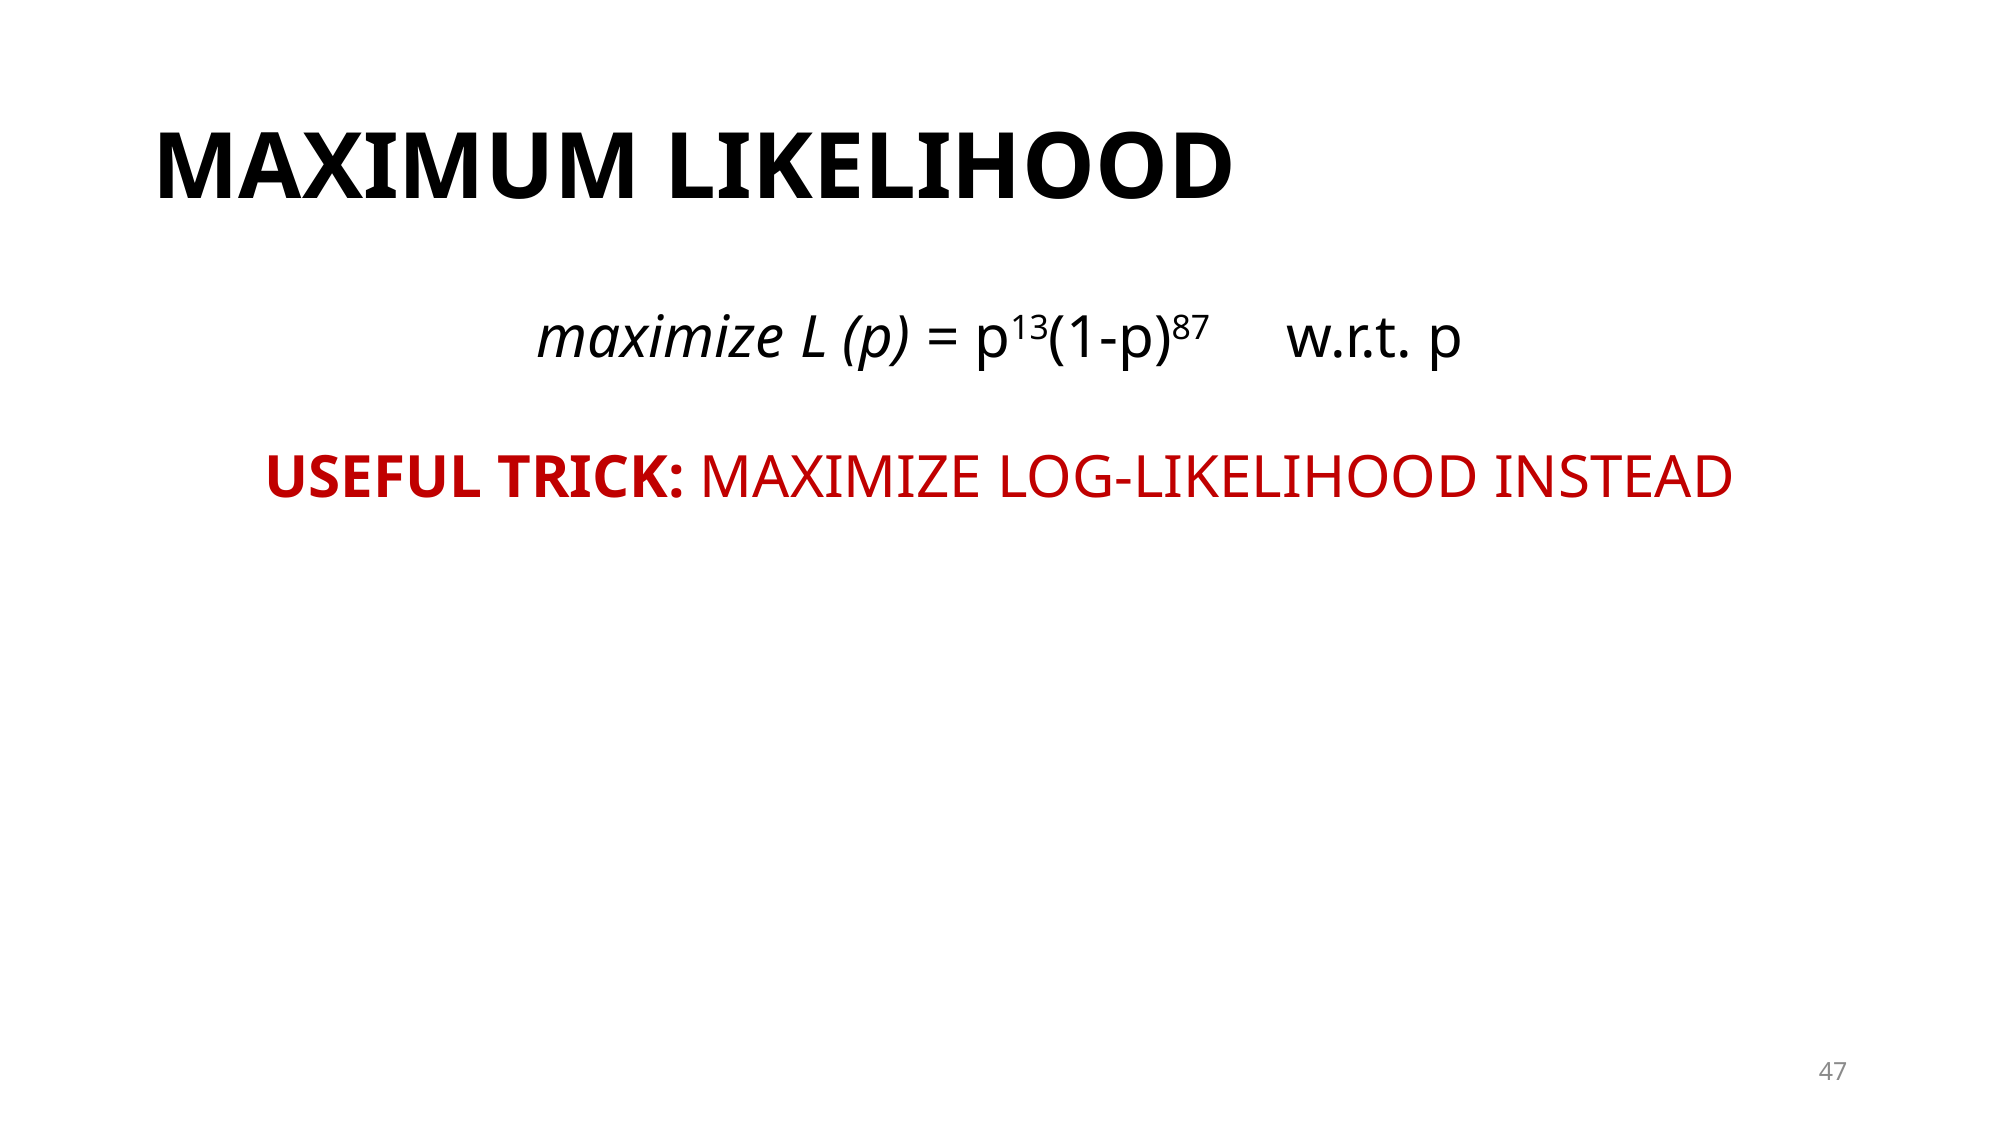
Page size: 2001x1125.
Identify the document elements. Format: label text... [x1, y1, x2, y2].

title MAXIMUM LIKELIHOOD [137, 59, 1863, 278]
slide_number 47 [1412, 1042, 1863, 1103]
